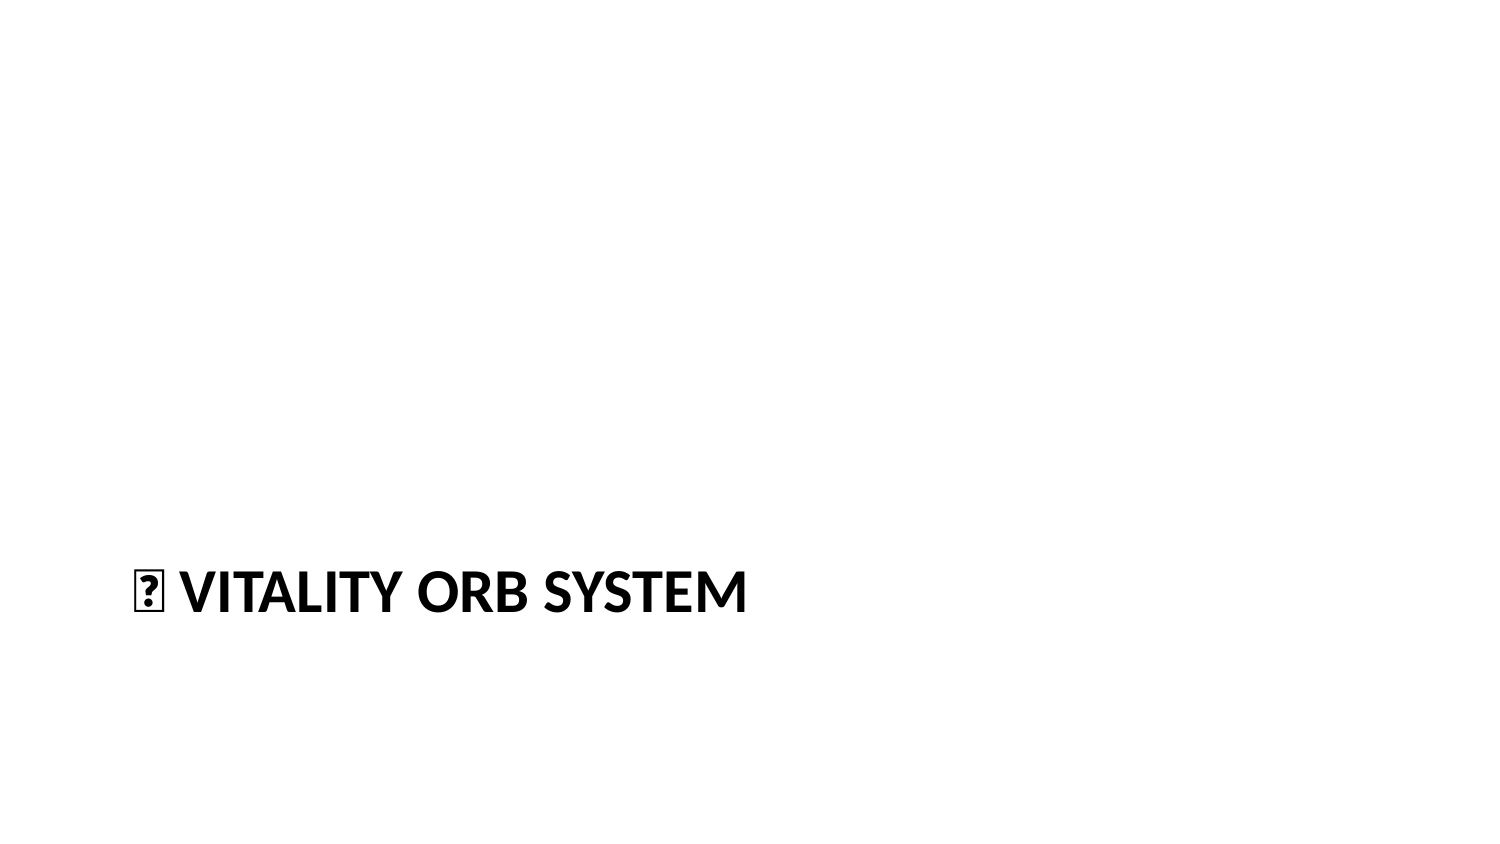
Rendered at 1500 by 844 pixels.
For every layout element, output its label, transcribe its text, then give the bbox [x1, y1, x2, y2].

title 🎯 Vitality Orb System [118, 542, 1394, 710]
